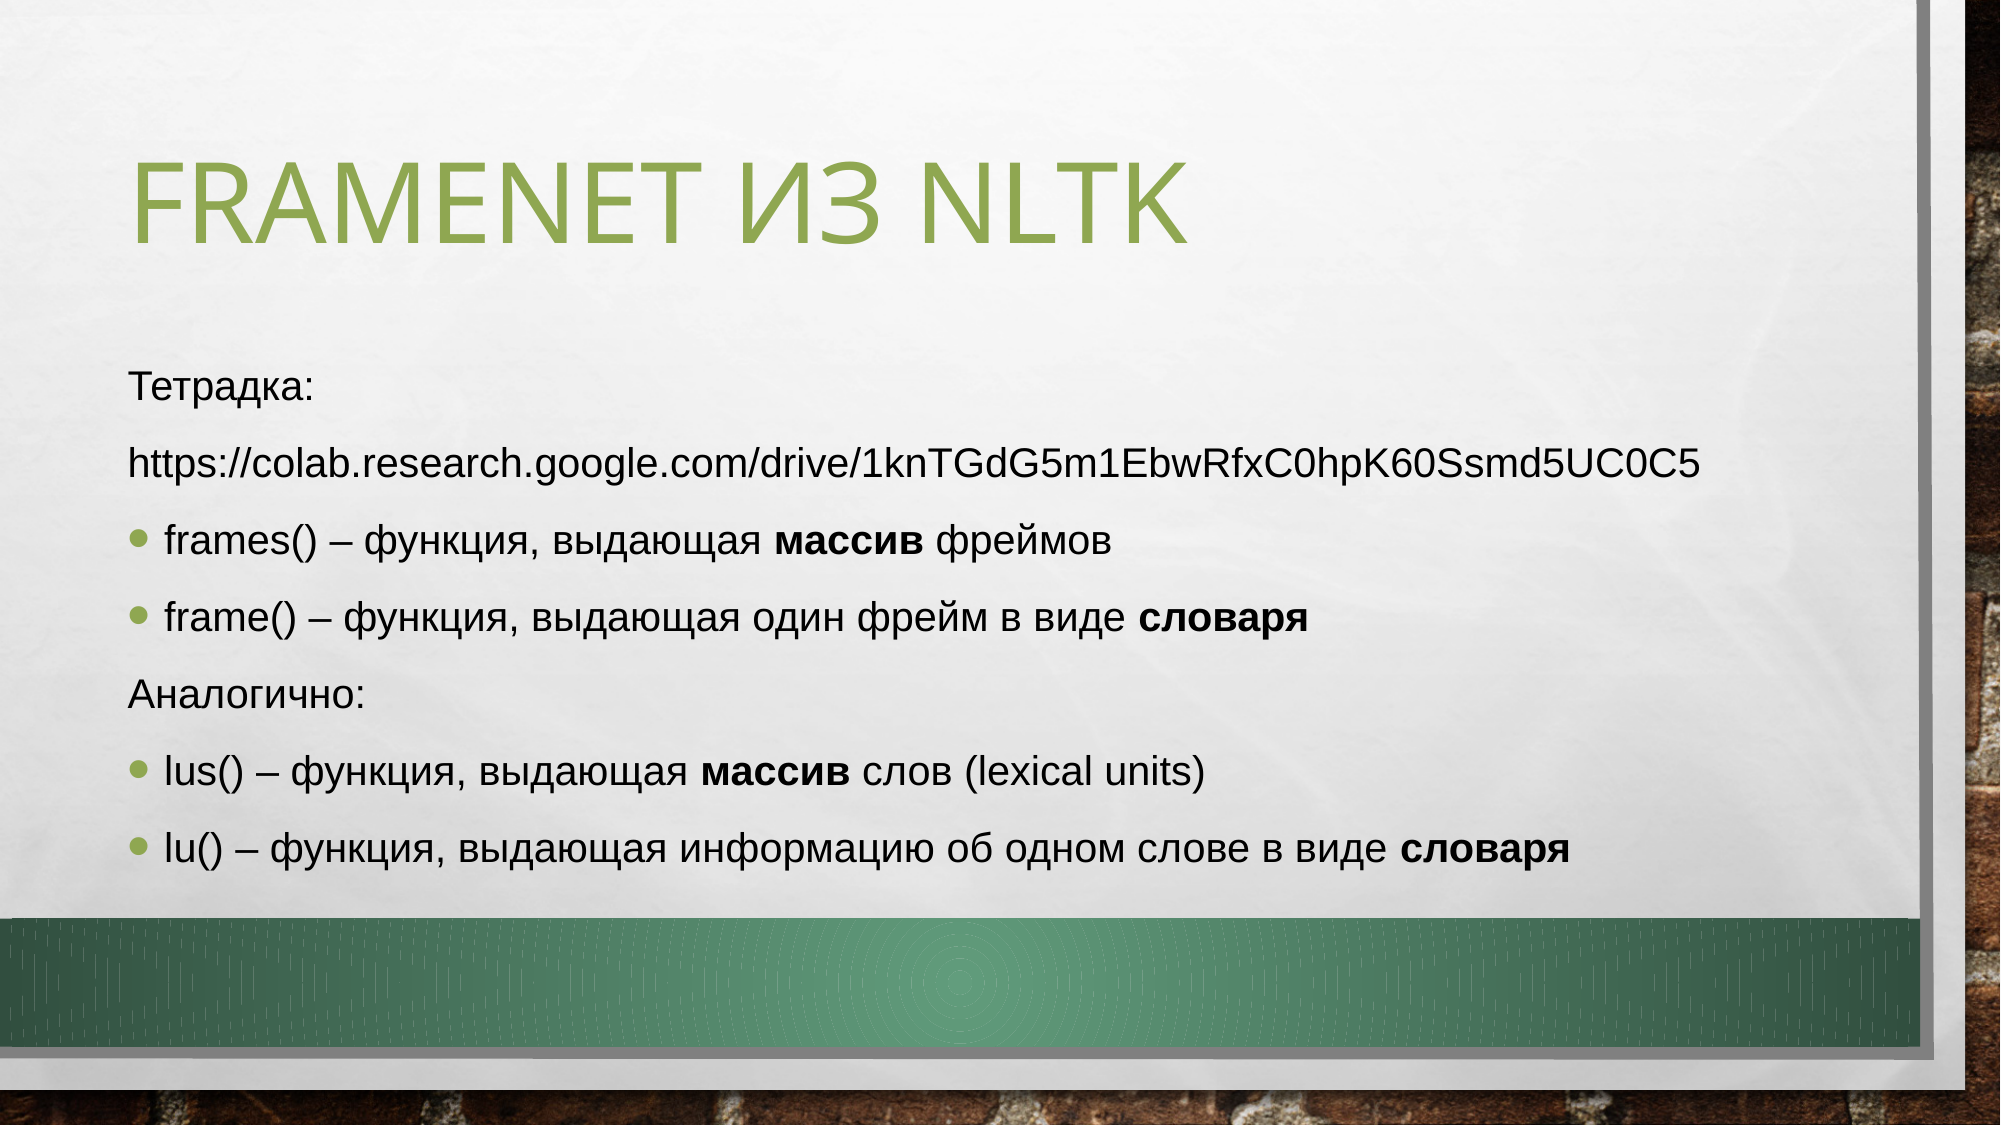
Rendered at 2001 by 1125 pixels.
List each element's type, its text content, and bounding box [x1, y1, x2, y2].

picture [0, 0, 2000, 1125]
list Тетрадка: https://colab.research.google.com/drive/1knTGdG5m1EbwRfxC0hpK60Ssmd5UC0C5 frames() – функция, выдающая массив фреймов frame() – функция, выдающая один фрейм в виде словаря Аналогично: lus() – функция, выдающая массив слов (lexical units) lu() – функция, выдающая информацию об одном слове в виде словаря [112, 338, 1818, 882]
title Framenet из nltk [112, 112, 1818, 302]
